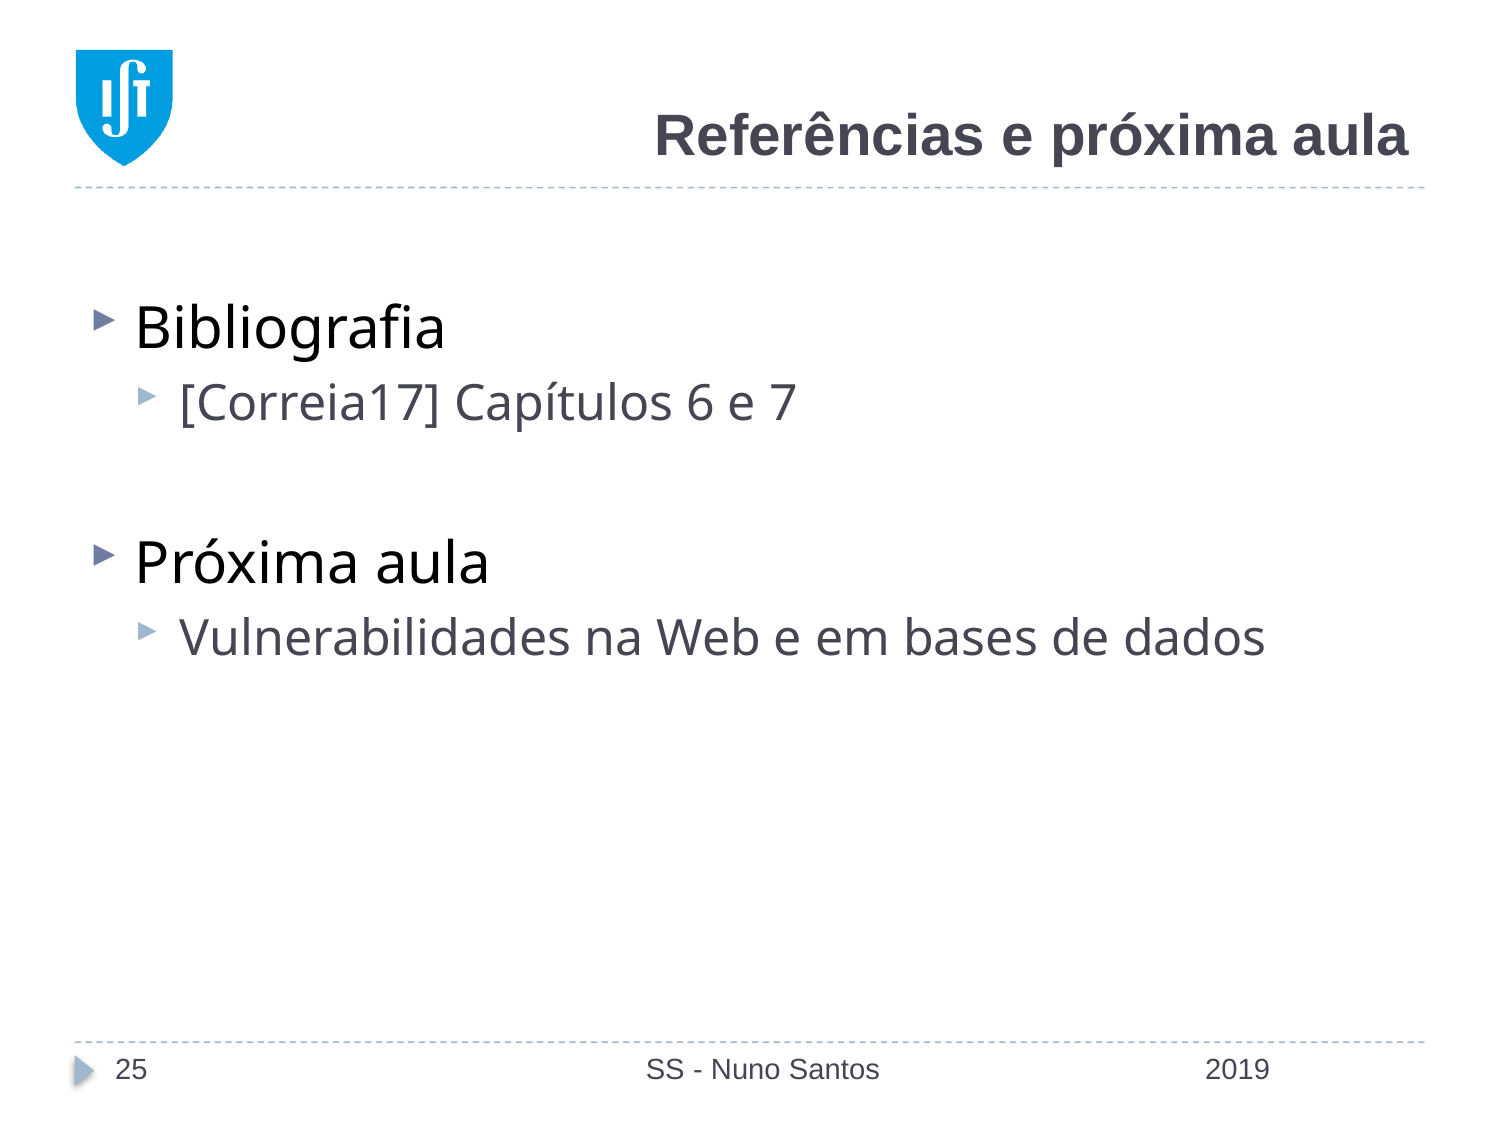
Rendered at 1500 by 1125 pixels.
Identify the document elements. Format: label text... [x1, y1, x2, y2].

title Referências e próxima aula [200, 24, 1425, 175]
picture [68, 42, 180, 175]
footer SS - Nuno Santos [475, 1042, 1050, 1103]
list Bibliografia [Correia17] Capítulos 6 e 7 Próxima aula Vulnerabilidades na Web e em bases de dados [75, 200, 1425, 1010]
slide_number 25 [100, 1042, 426, 1103]
slide_number 2019 [1050, 1042, 1426, 1103]
